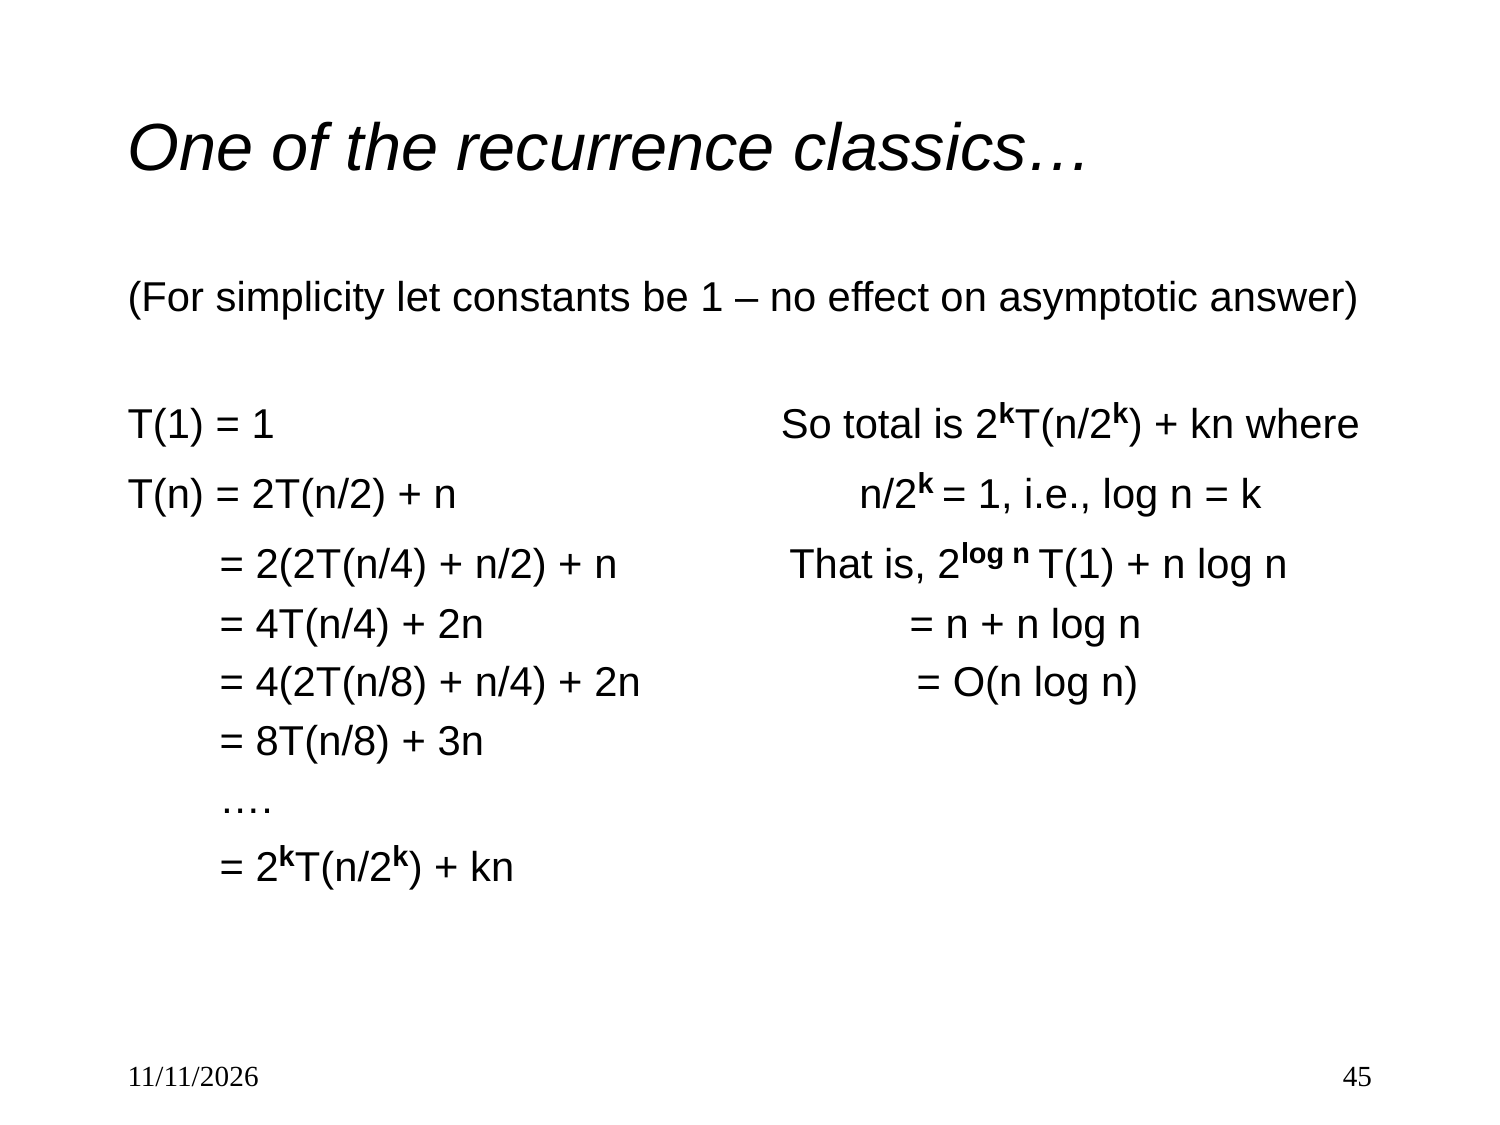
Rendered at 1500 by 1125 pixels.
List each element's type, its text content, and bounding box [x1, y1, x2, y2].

slide_number 45 [1074, 1049, 1388, 1125]
list (For simplicity let constants be 1 – no effect on asymptotic answer) T(1) = 1 So total is 2kT(n/2k) + kn where T(n) = 2T(n/2) + n n/2k = 1, i.e., log n = k = 2(2T(n/4) + n/2) + n That is, 2log n T(1) + n log n = 4T(n/4) + 2n = n + n log n = 4(2T(n/8) + n/4) + 2n = O(n log n) = 8T(n/8) + 3n …. = 2kT(n/2k) + kn [112, 262, 1388, 1001]
title One of the recurrence classics… [112, 49, 1388, 238]
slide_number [112, 1049, 426, 1125]
